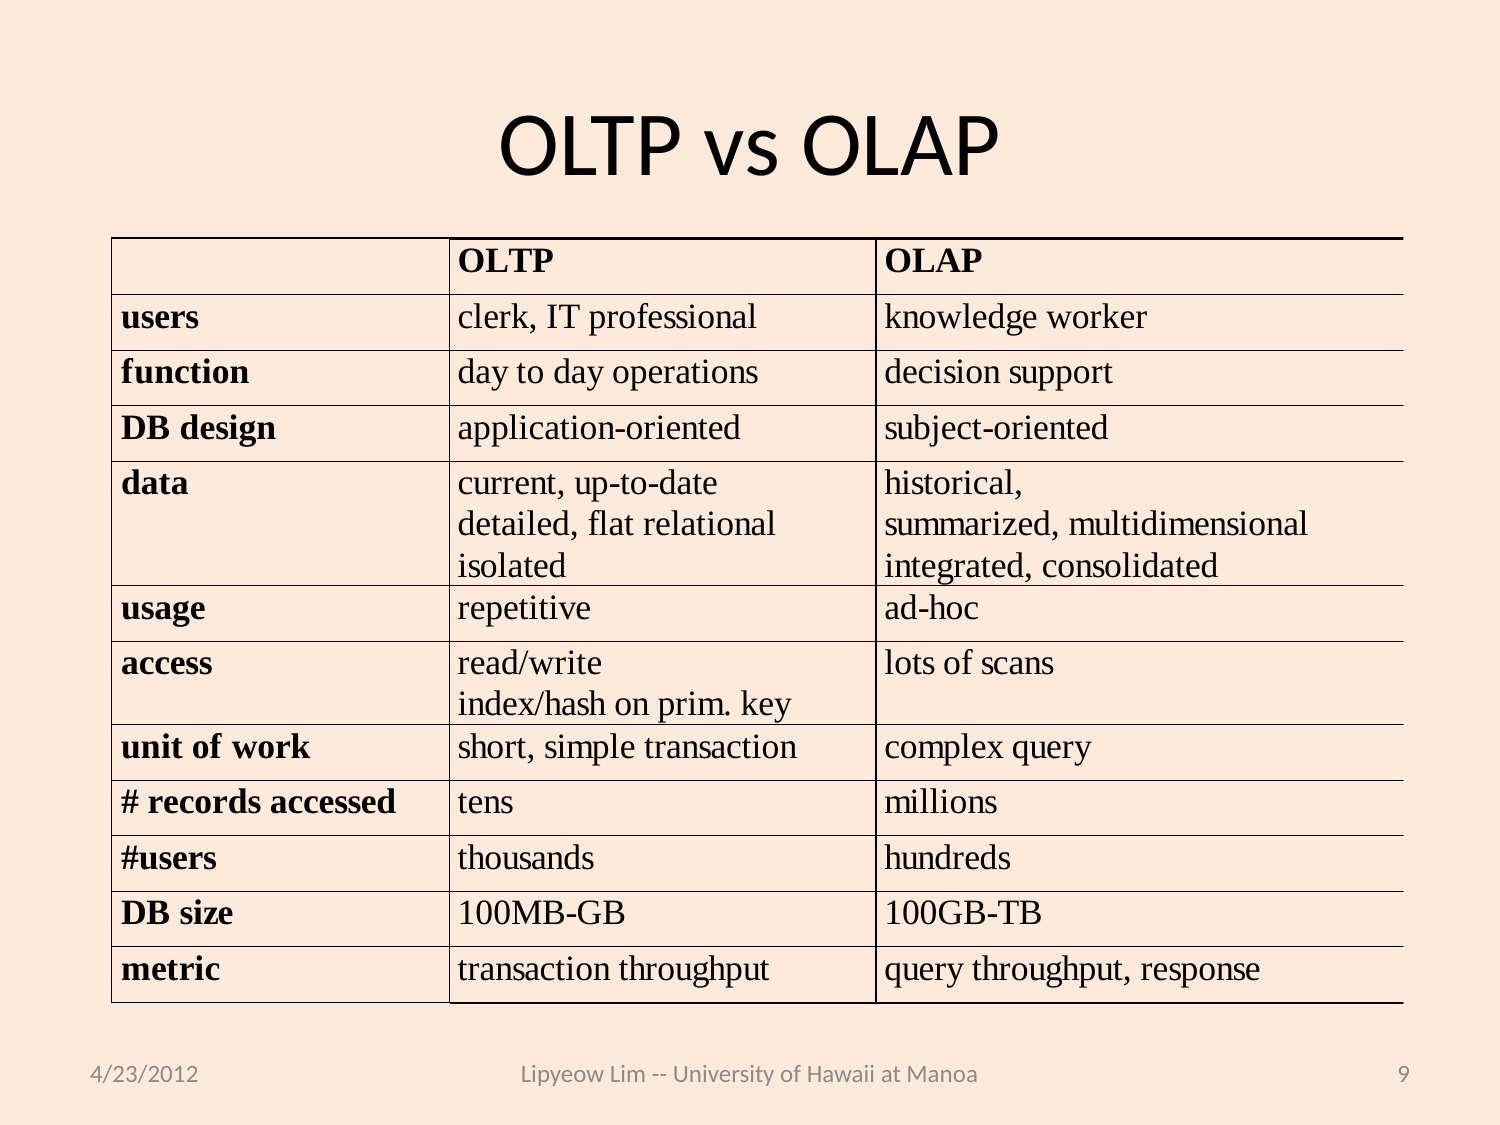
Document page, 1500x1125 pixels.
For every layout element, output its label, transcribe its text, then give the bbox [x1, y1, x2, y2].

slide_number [75, 1042, 425, 1103]
slide_number 9 [1074, 1042, 1425, 1103]
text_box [99, 237, 1404, 1038]
title OLTP vs OLAP [74, 44, 1426, 233]
footer Lipyeow Lim -- University of Hawaii at Manoa [450, 1047, 1050, 1103]
